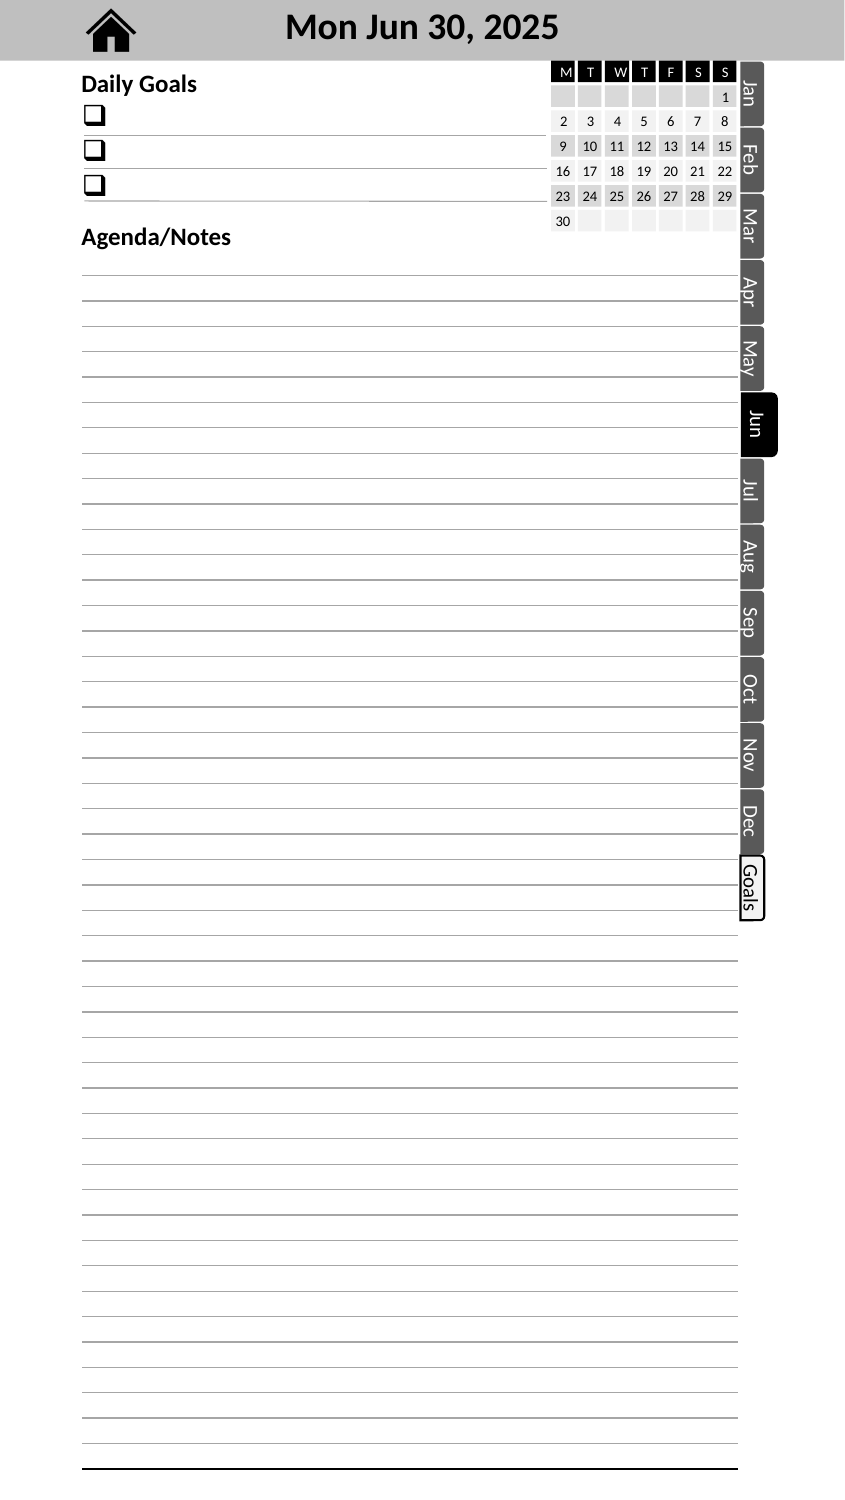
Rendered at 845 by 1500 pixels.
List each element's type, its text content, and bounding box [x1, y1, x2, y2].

picture [82, 1, 140, 59]
list Mon Jun 30, 2025 [190, 0, 655, 61]
